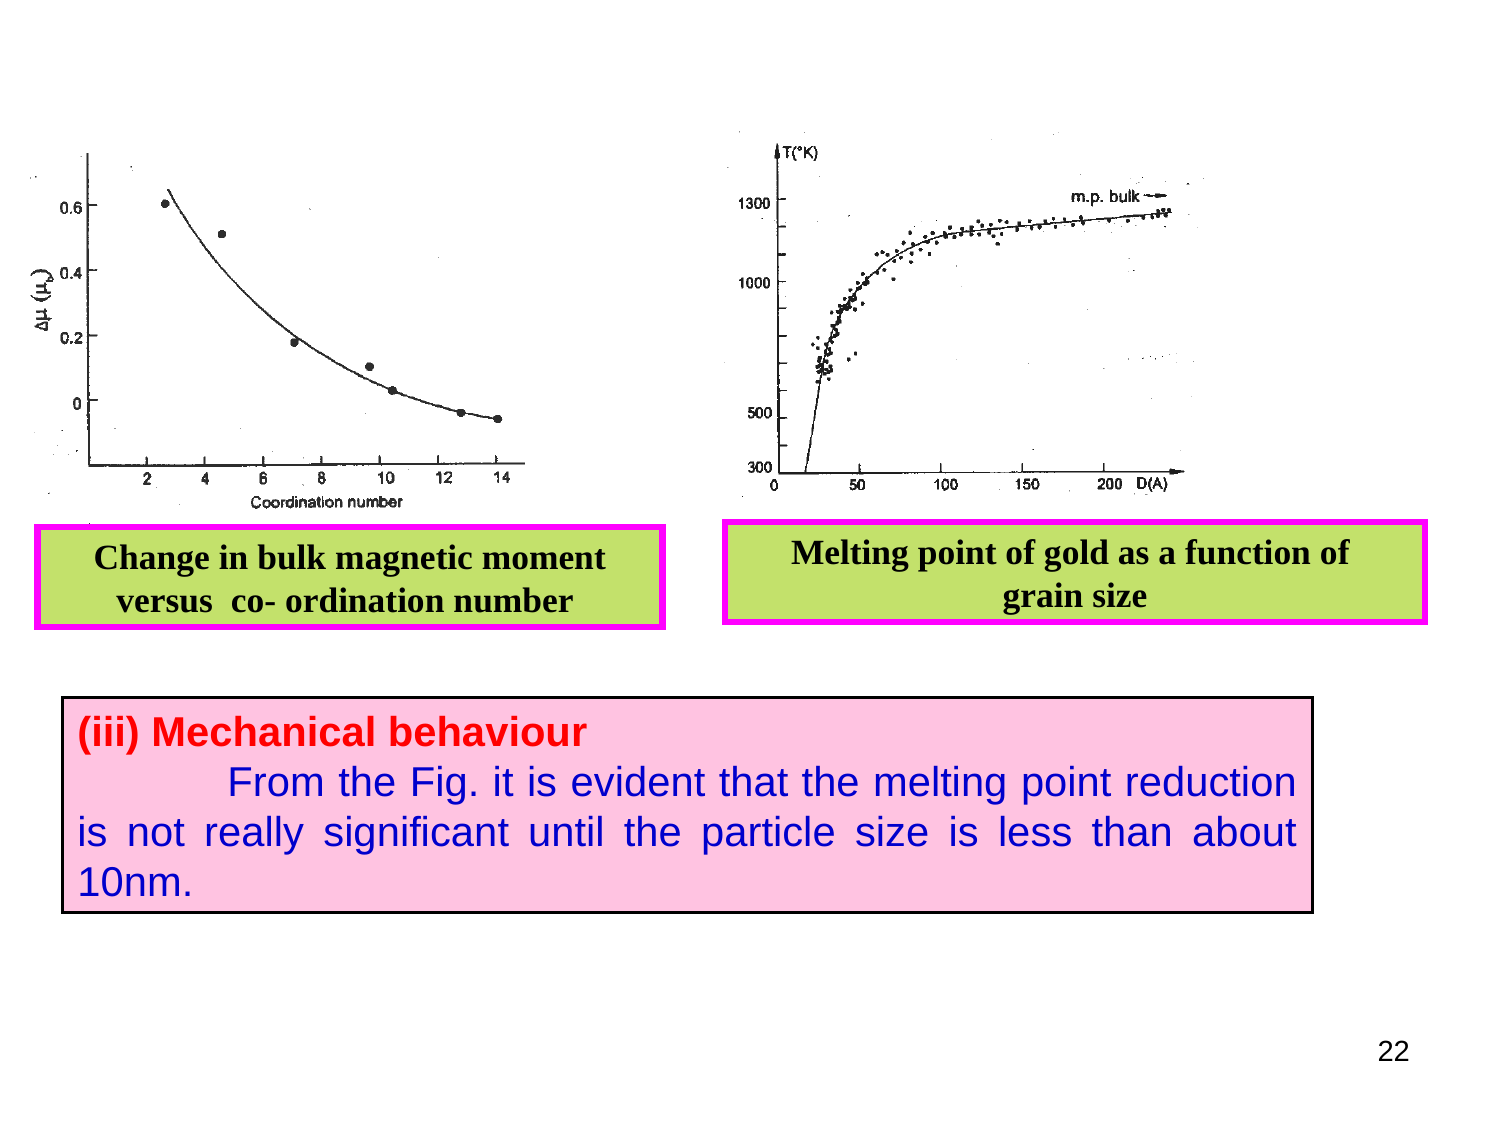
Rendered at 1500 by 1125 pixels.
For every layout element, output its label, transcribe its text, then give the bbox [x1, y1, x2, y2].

picture [24, 150, 551, 526]
text_box 22 [1074, 1024, 1425, 1103]
text_box (iii) Mechanical behaviour From the Fig. it is evident that the melting point reduction is not really significant until the particle size is less than about 10nm. [62, 697, 1313, 913]
text_box Change in bulk magnetic moment versus co- ordination number [37, 526, 663, 627]
text_box Melting point of gold as a function of grain size [725, 521, 1425, 622]
picture [720, 124, 1213, 511]
